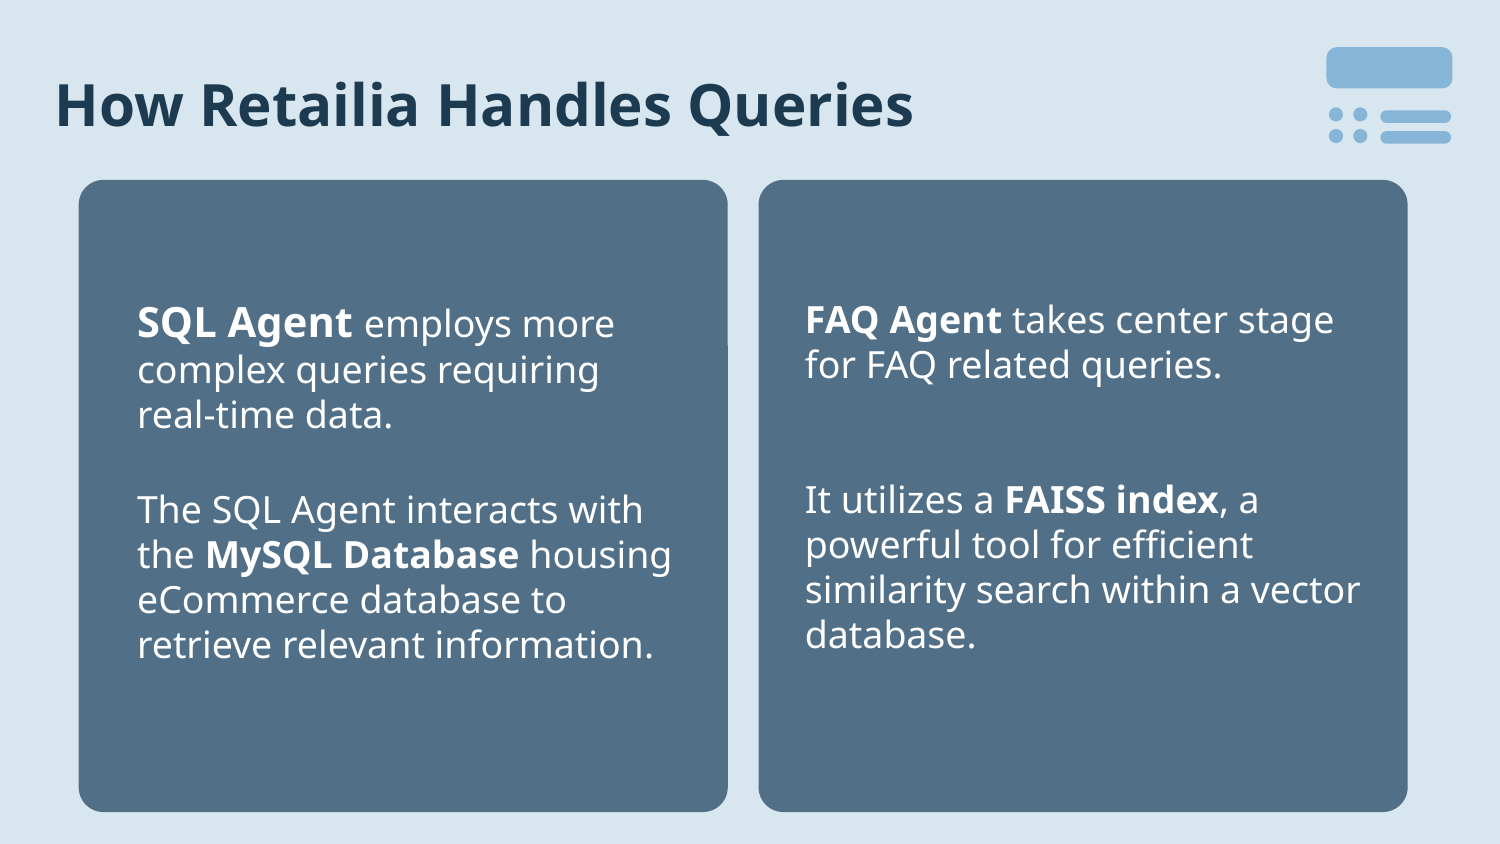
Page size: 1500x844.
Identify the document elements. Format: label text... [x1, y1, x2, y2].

text_box FAQ Agent takes center stage for FAQ related queries. It utilizes a FAISS index, a powerful tool for efficient similarity search within a vector database. [790, 288, 1400, 664]
text_box [78, 179, 728, 813]
title How Retailia Handles Queries [39, 53, 1347, 165]
text_box [758, 179, 1408, 813]
text_box SQL Agent employs more complex queries requiring real-time data. The SQL Agent interacts with the MySQL Database housing eCommerce database to retrieve relevant information. [122, 288, 701, 844]
